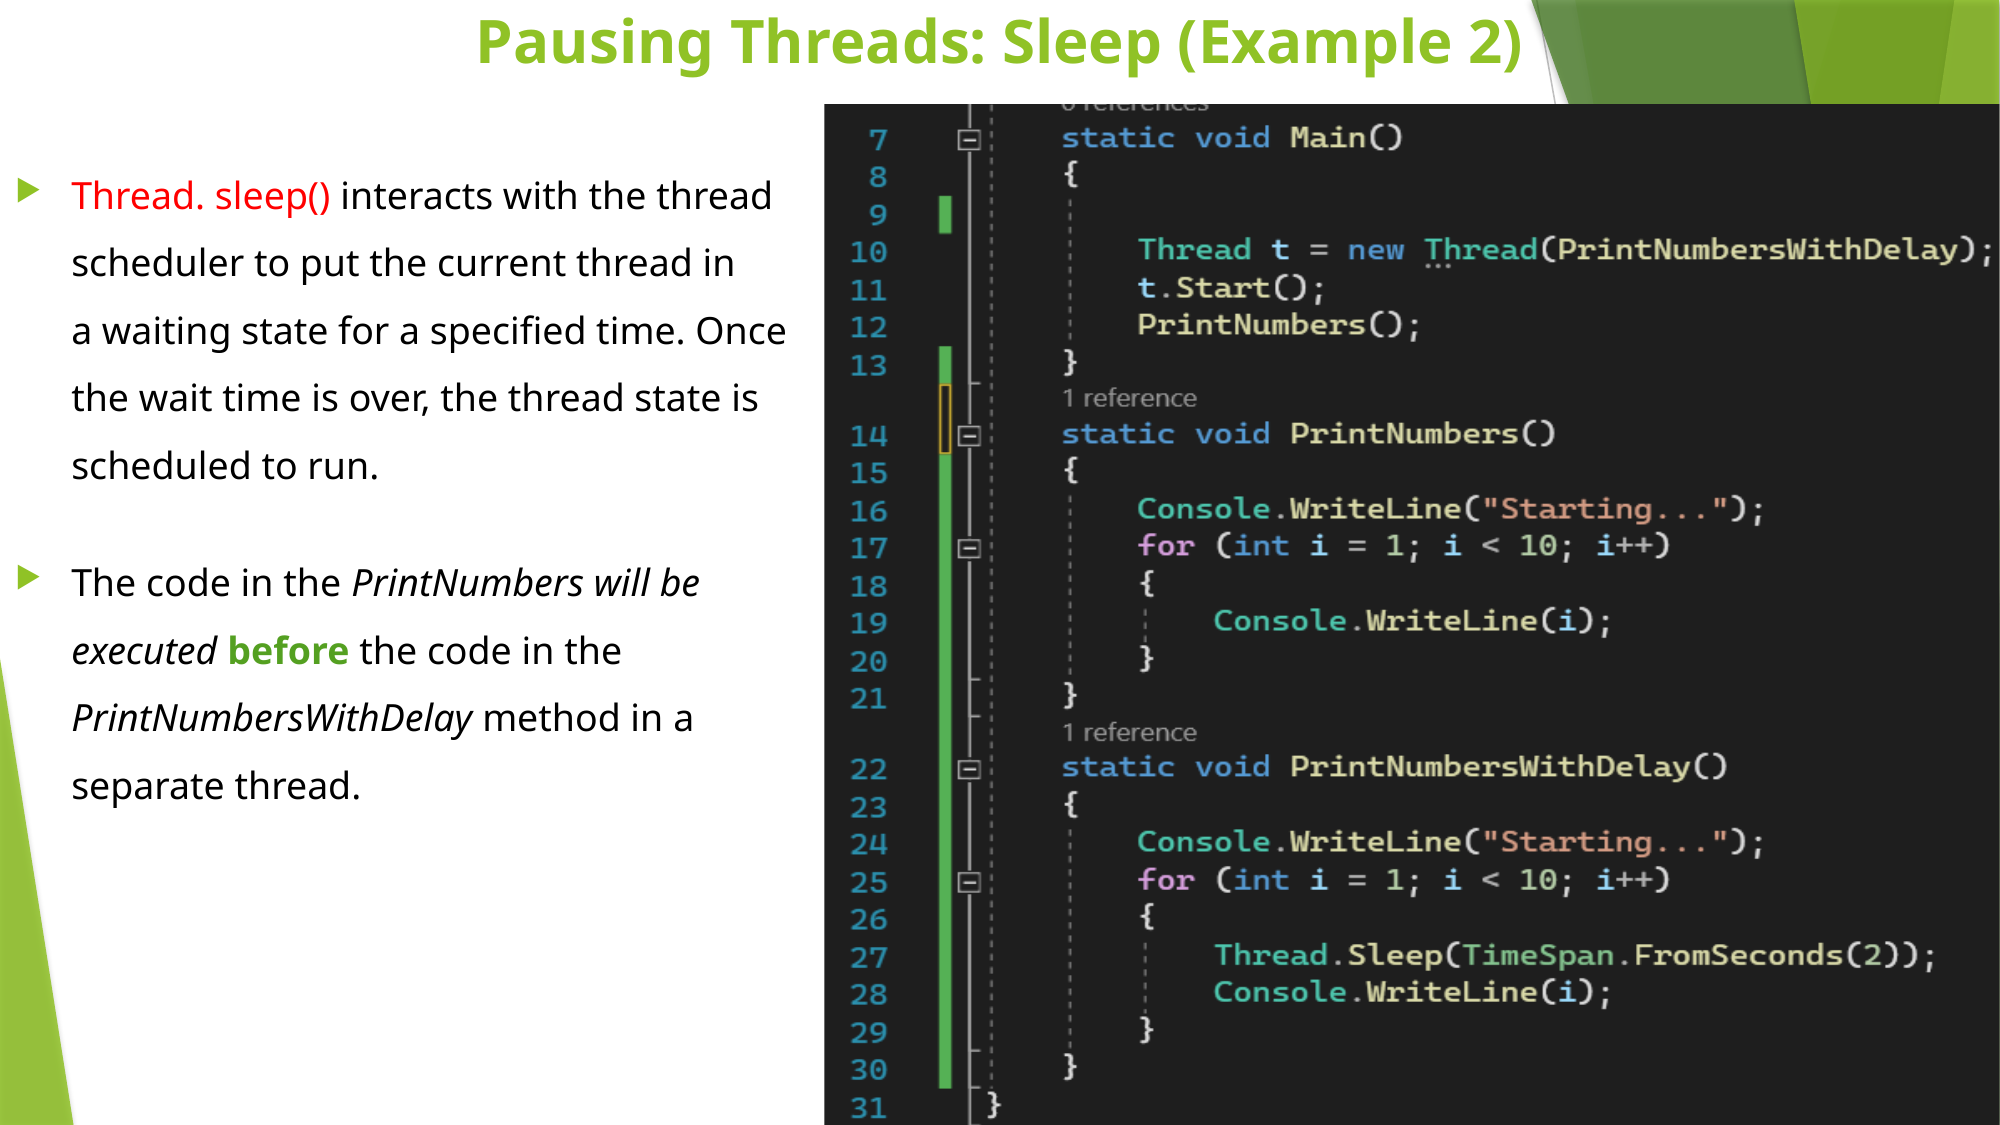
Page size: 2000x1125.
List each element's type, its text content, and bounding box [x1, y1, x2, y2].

list Thread. sleep() interacts with the thread scheduler to put the current thread in a waiting state for a specified time. Once the wait time is over, the thread state is scheduled to run. The code in the PrintNumbers will be executed before the code in the PrintNumbersWithDelay method in a separate thread. [0, 141, 820, 1125]
picture [823, 104, 2000, 1125]
title Pausing Threads: Sleep (Example 2) [249, 0, 1750, 84]
